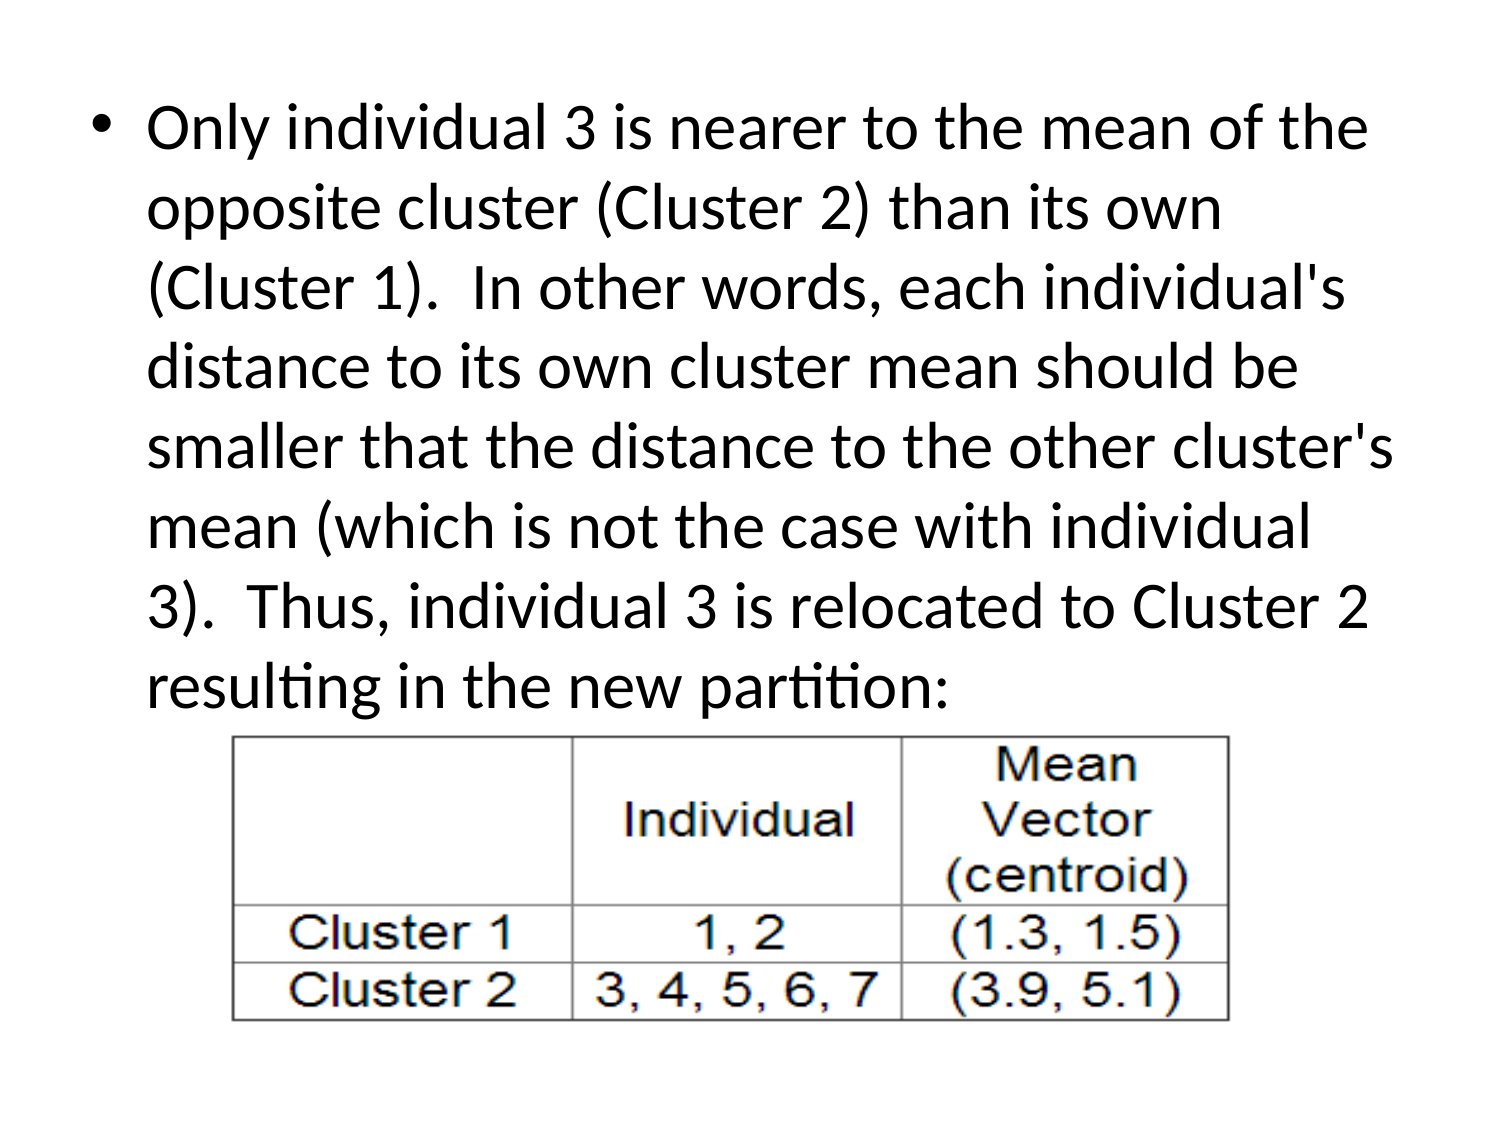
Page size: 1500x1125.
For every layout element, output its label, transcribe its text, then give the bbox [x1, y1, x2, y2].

list Only individual 3 is nearer to the mean of the opposite cluster (Cluster 2) than its own (Cluster 1). In other words, each individual's distance to its own cluster mean should be smaller that the distance to the other cluster's mean (which is not the case with individual 3). Thus, individual 3 is relocated to Cluster 2 resulting in the new partition: [75, 75, 1425, 1005]
picture [224, 724, 1238, 1038]
